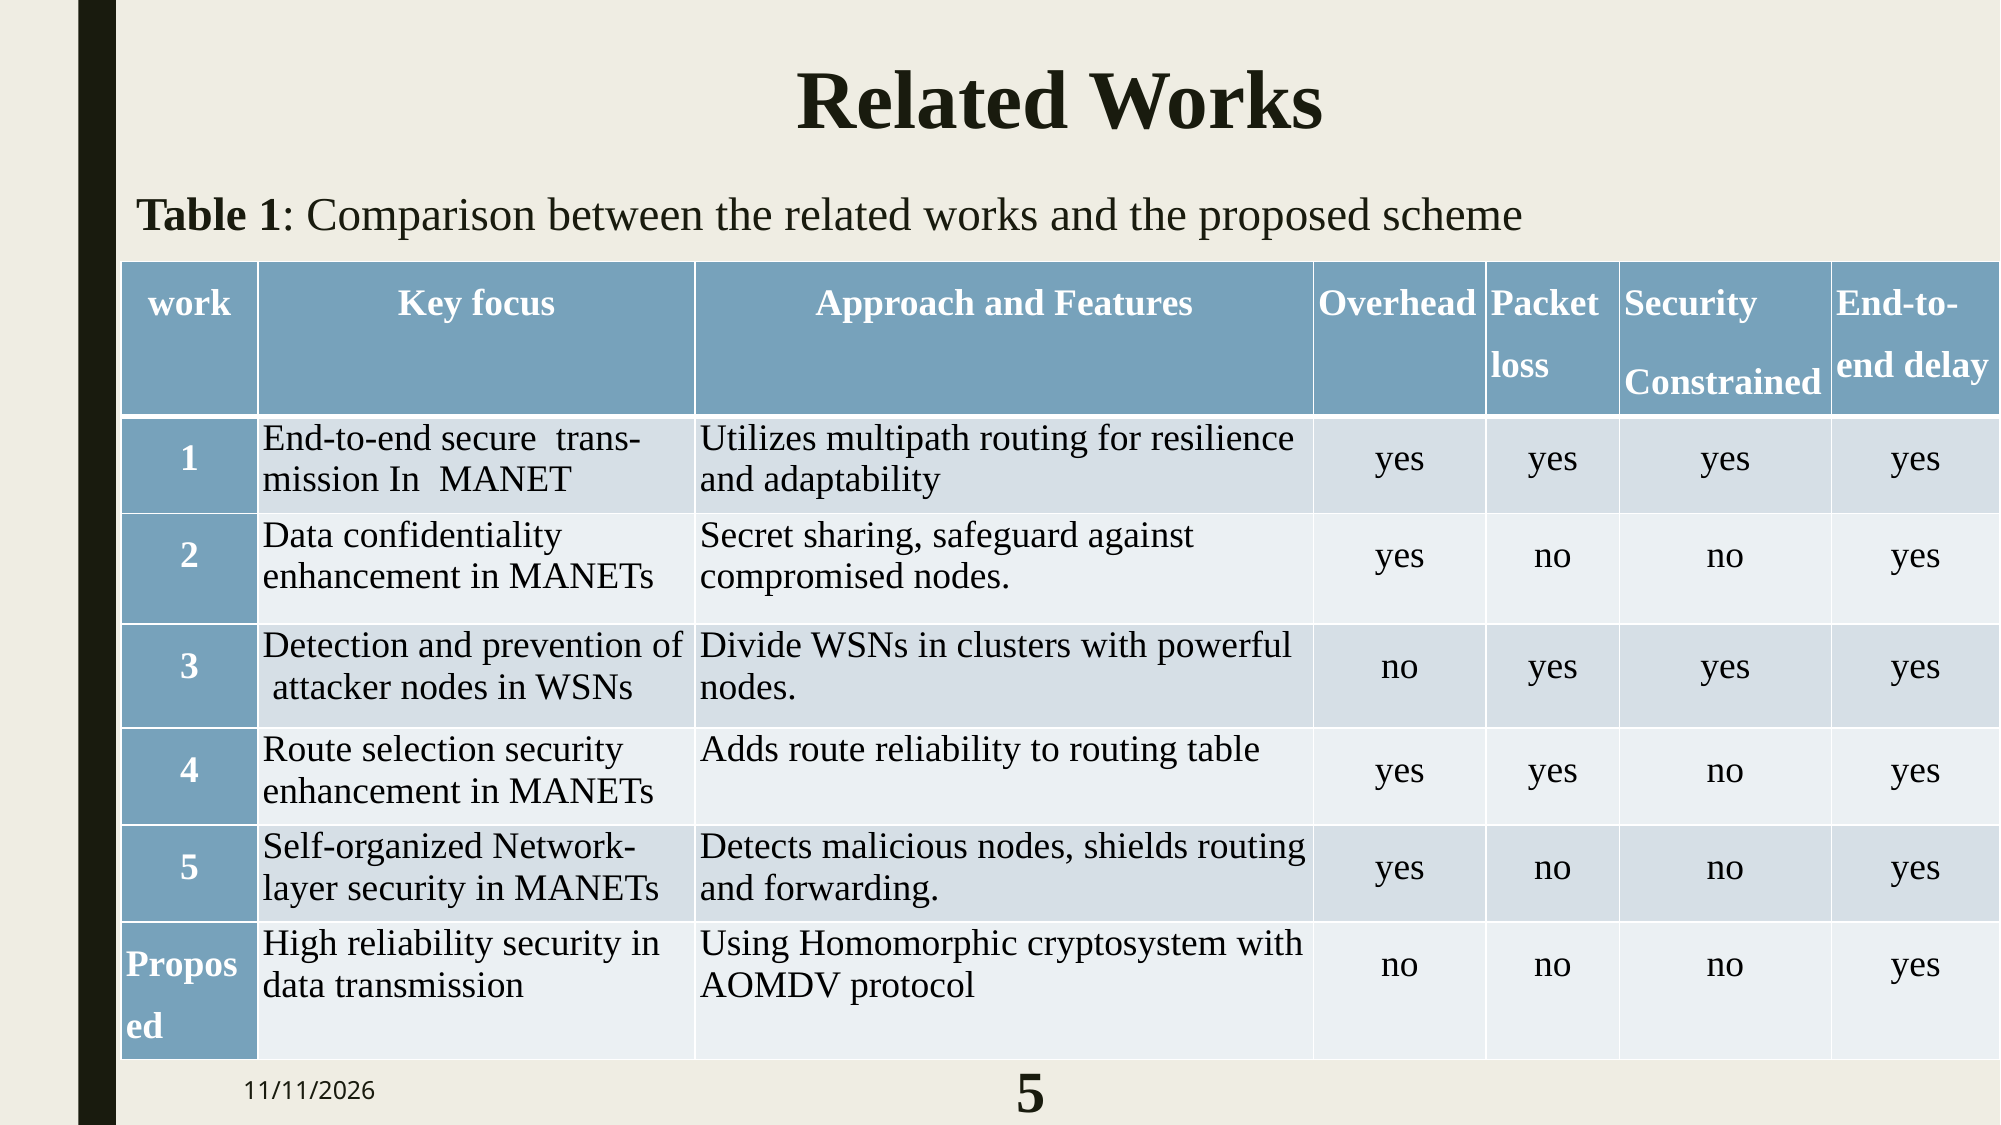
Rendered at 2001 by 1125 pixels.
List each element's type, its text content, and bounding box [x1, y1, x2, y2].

table_cell yes [1620, 625, 1831, 727]
table_cell Proposed [122, 923, 257, 1059]
table_cell Data confidentiality enhancement in MANETs [259, 514, 694, 623]
table_cell 3 [122, 625, 257, 727]
table_cell yes [1314, 514, 1485, 623]
table_header End-to-end delay [1832, 262, 1999, 414]
table_cell yes [1314, 419, 1485, 513]
table_cell High reliability security in data transmission [259, 923, 694, 1059]
table_cell no [1620, 514, 1831, 623]
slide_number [228, 1058, 426, 1125]
table_cell no [1487, 826, 1619, 921]
title Table 1: Comparison between the related works and the proposed scheme [121, 147, 1697, 248]
table_cell Detects malicious nodes, shields routing and forwarding. [696, 826, 1313, 921]
table_header Key focus [259, 262, 694, 414]
table_cell yes [1487, 419, 1619, 513]
table_cell yes [1832, 514, 1999, 623]
table_cell yes [1314, 729, 1485, 824]
text_box Related Works [273, 50, 1848, 173]
table_cell 1 [122, 419, 257, 513]
table_cell no [1620, 729, 1831, 824]
table_cell yes [1832, 625, 1999, 727]
table_header work [122, 262, 257, 414]
table_cell Utilizes multipath routing for resilience and adaptability [696, 419, 1313, 513]
table_header Security Constrained [1620, 262, 1831, 414]
table_cell Detection and prevention of attacker nodes in WSNs [259, 625, 694, 727]
table_cell yes [1314, 826, 1485, 921]
table_cell 4 [122, 729, 257, 824]
table_cell Self-organized Network-layer security in MANETs [259, 826, 694, 921]
table_cell yes [1832, 923, 1999, 1059]
table_cell End-to-end secure trans-mission In MANET [259, 419, 694, 513]
table_cell yes [1832, 826, 1999, 921]
table_cell yes [1487, 625, 1619, 727]
table_header Approach and Features [696, 262, 1313, 414]
table_header Overhead [1314, 262, 1485, 414]
table_header Packet loss [1487, 262, 1619, 414]
table_cell Divide WSNs in clusters with powerful nodes. [696, 625, 1313, 727]
table_cell 5 [122, 826, 257, 921]
table_cell no [1487, 514, 1619, 623]
table_cell no [1314, 625, 1485, 727]
table_cell Secret sharing, safeguard against compromised nodes. [696, 514, 1313, 623]
table_cell no [1487, 923, 1619, 1059]
table_cell Using Homomorphic cryptosystem with AOMDV protocol [696, 923, 1313, 1059]
table_cell Adds route reliability to routing table [696, 729, 1313, 824]
table_cell no [1620, 826, 1831, 921]
table_cell 2 [122, 514, 257, 623]
table_cell yes [1832, 419, 1999, 513]
slide_number 5 [798, 1055, 1061, 1123]
table_cell no [1314, 923, 1485, 1059]
table_cell Route selection security enhancement in MANETs [259, 729, 694, 824]
table_cell no [1620, 923, 1831, 1059]
table_cell yes [1487, 729, 1619, 824]
table_cell yes [1620, 419, 1831, 513]
table_cell yes [1832, 729, 1999, 824]
